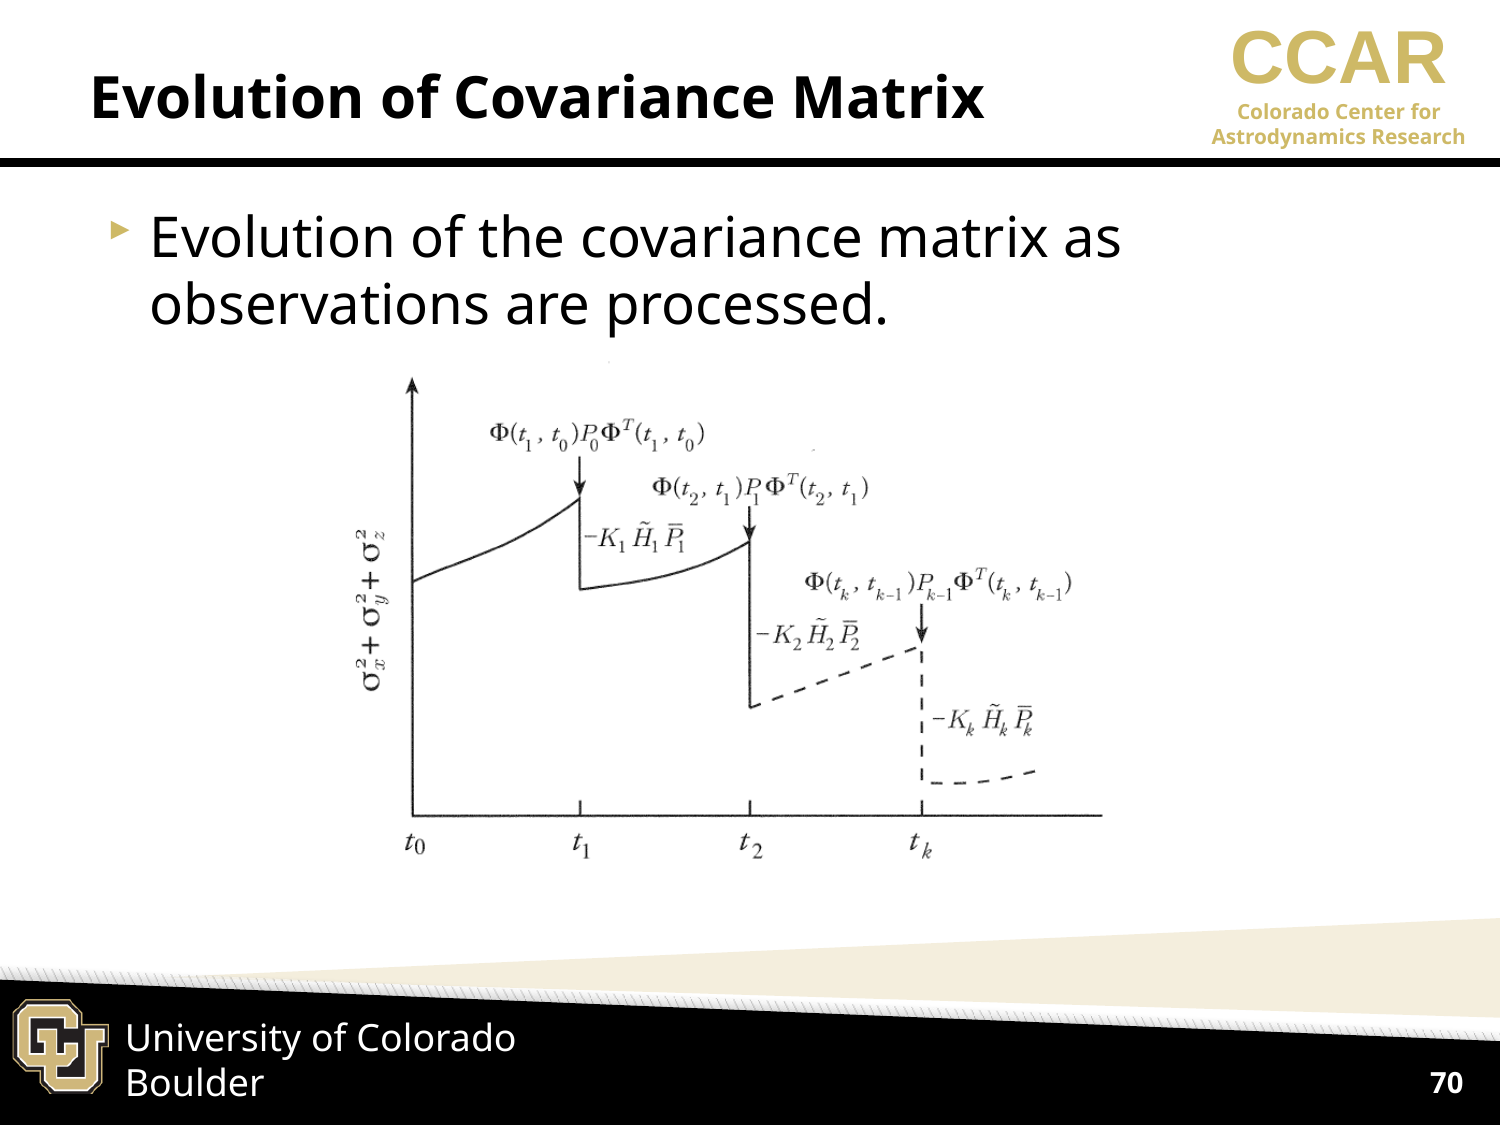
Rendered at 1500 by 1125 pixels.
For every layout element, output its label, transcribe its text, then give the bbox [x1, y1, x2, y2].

picture [284, 341, 1151, 879]
slide_number 70 [1385, 1051, 1479, 1112]
list Evolution of the covariance matrix as observations are processed. [75, 193, 1425, 963]
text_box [0, 972, 1499, 1041]
title Evolution of Covariance Matrix [75, 37, 1200, 138]
